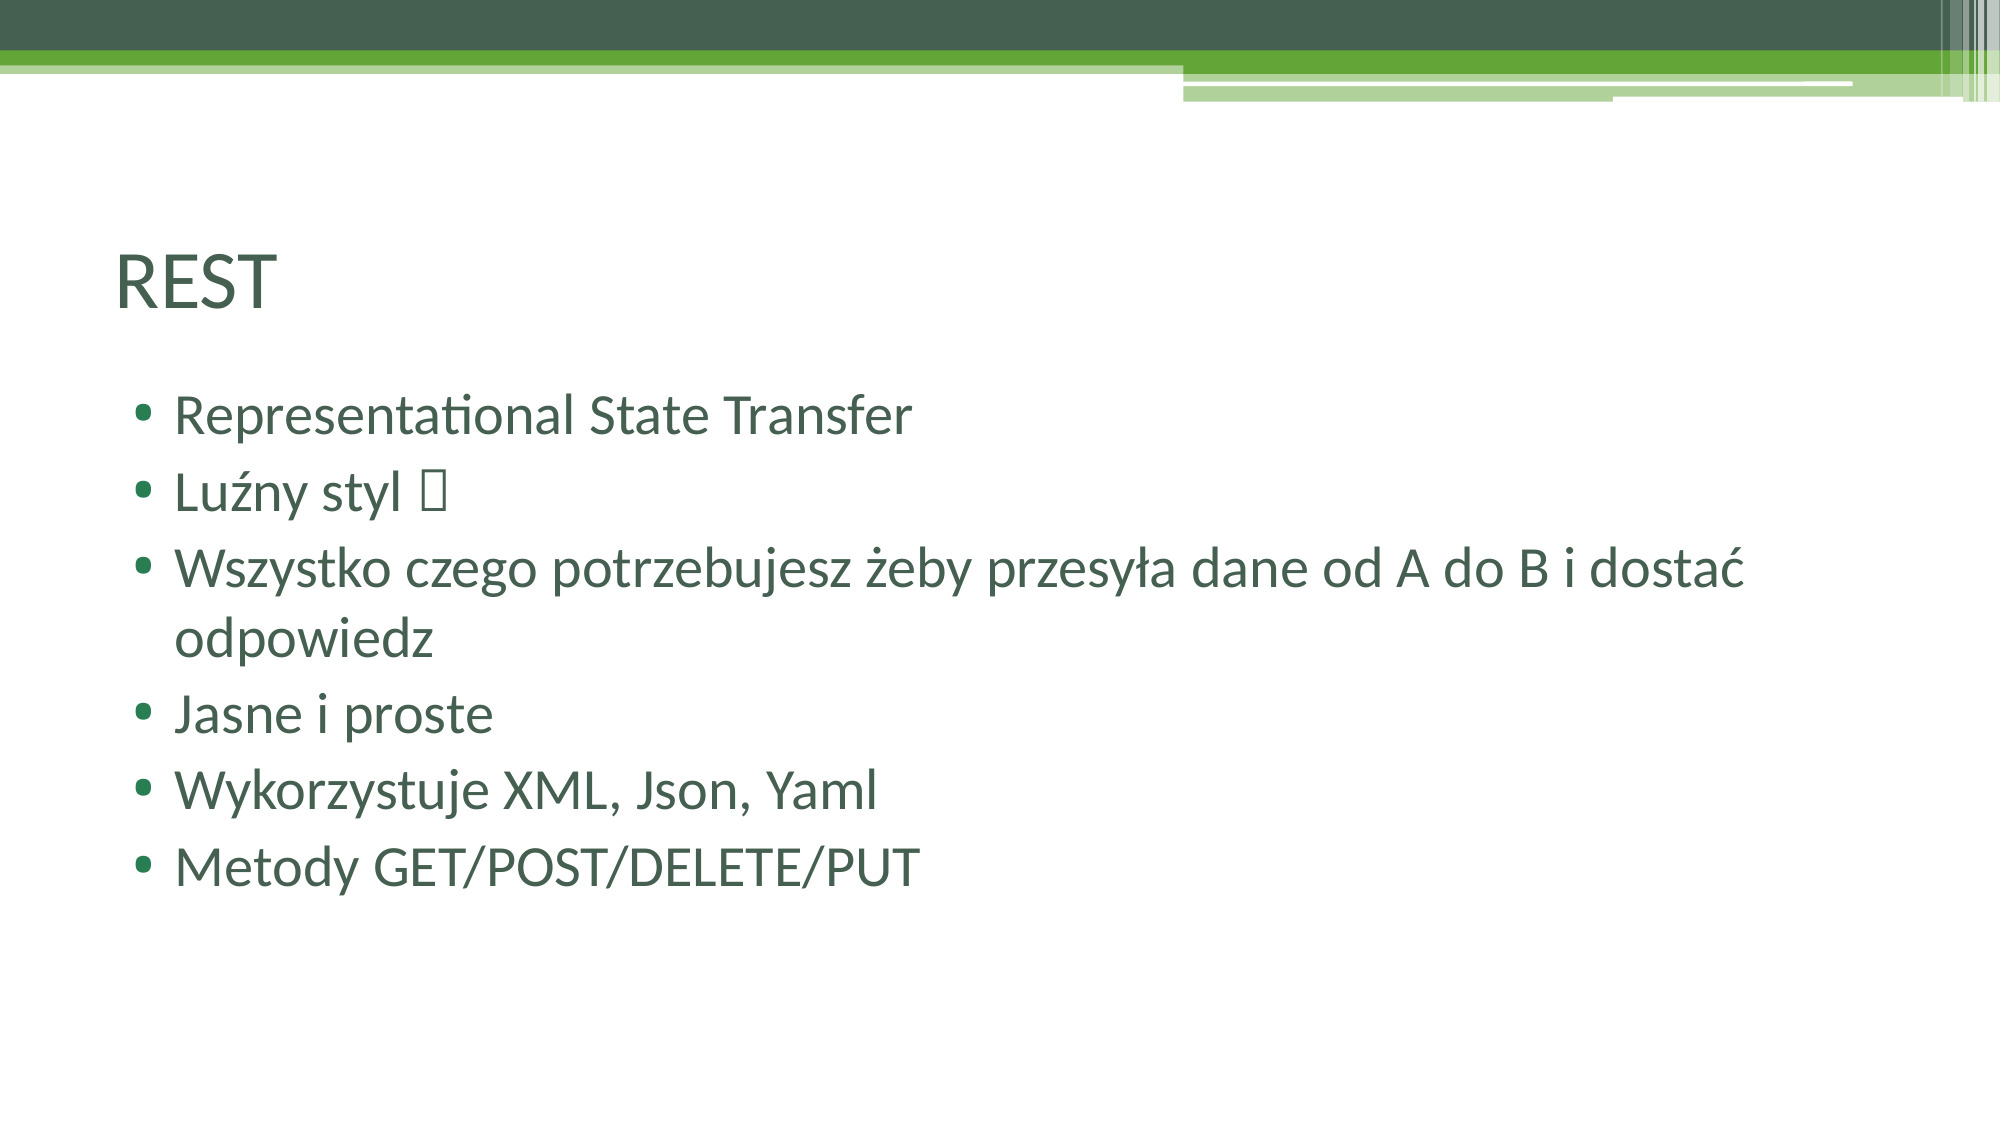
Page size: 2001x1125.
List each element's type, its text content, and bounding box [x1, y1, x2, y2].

list Representational State Transfer Luźny styl  Wszystko czego potrzebujesz żeby przesyła dane od A do B i dostać odpowiedz Jasne i proste Wykorzystuje XML, Json, Yaml Metody GET/POST/DELETE/PUT [99, 368, 1900, 1079]
title REST [99, 187, 1900, 363]
